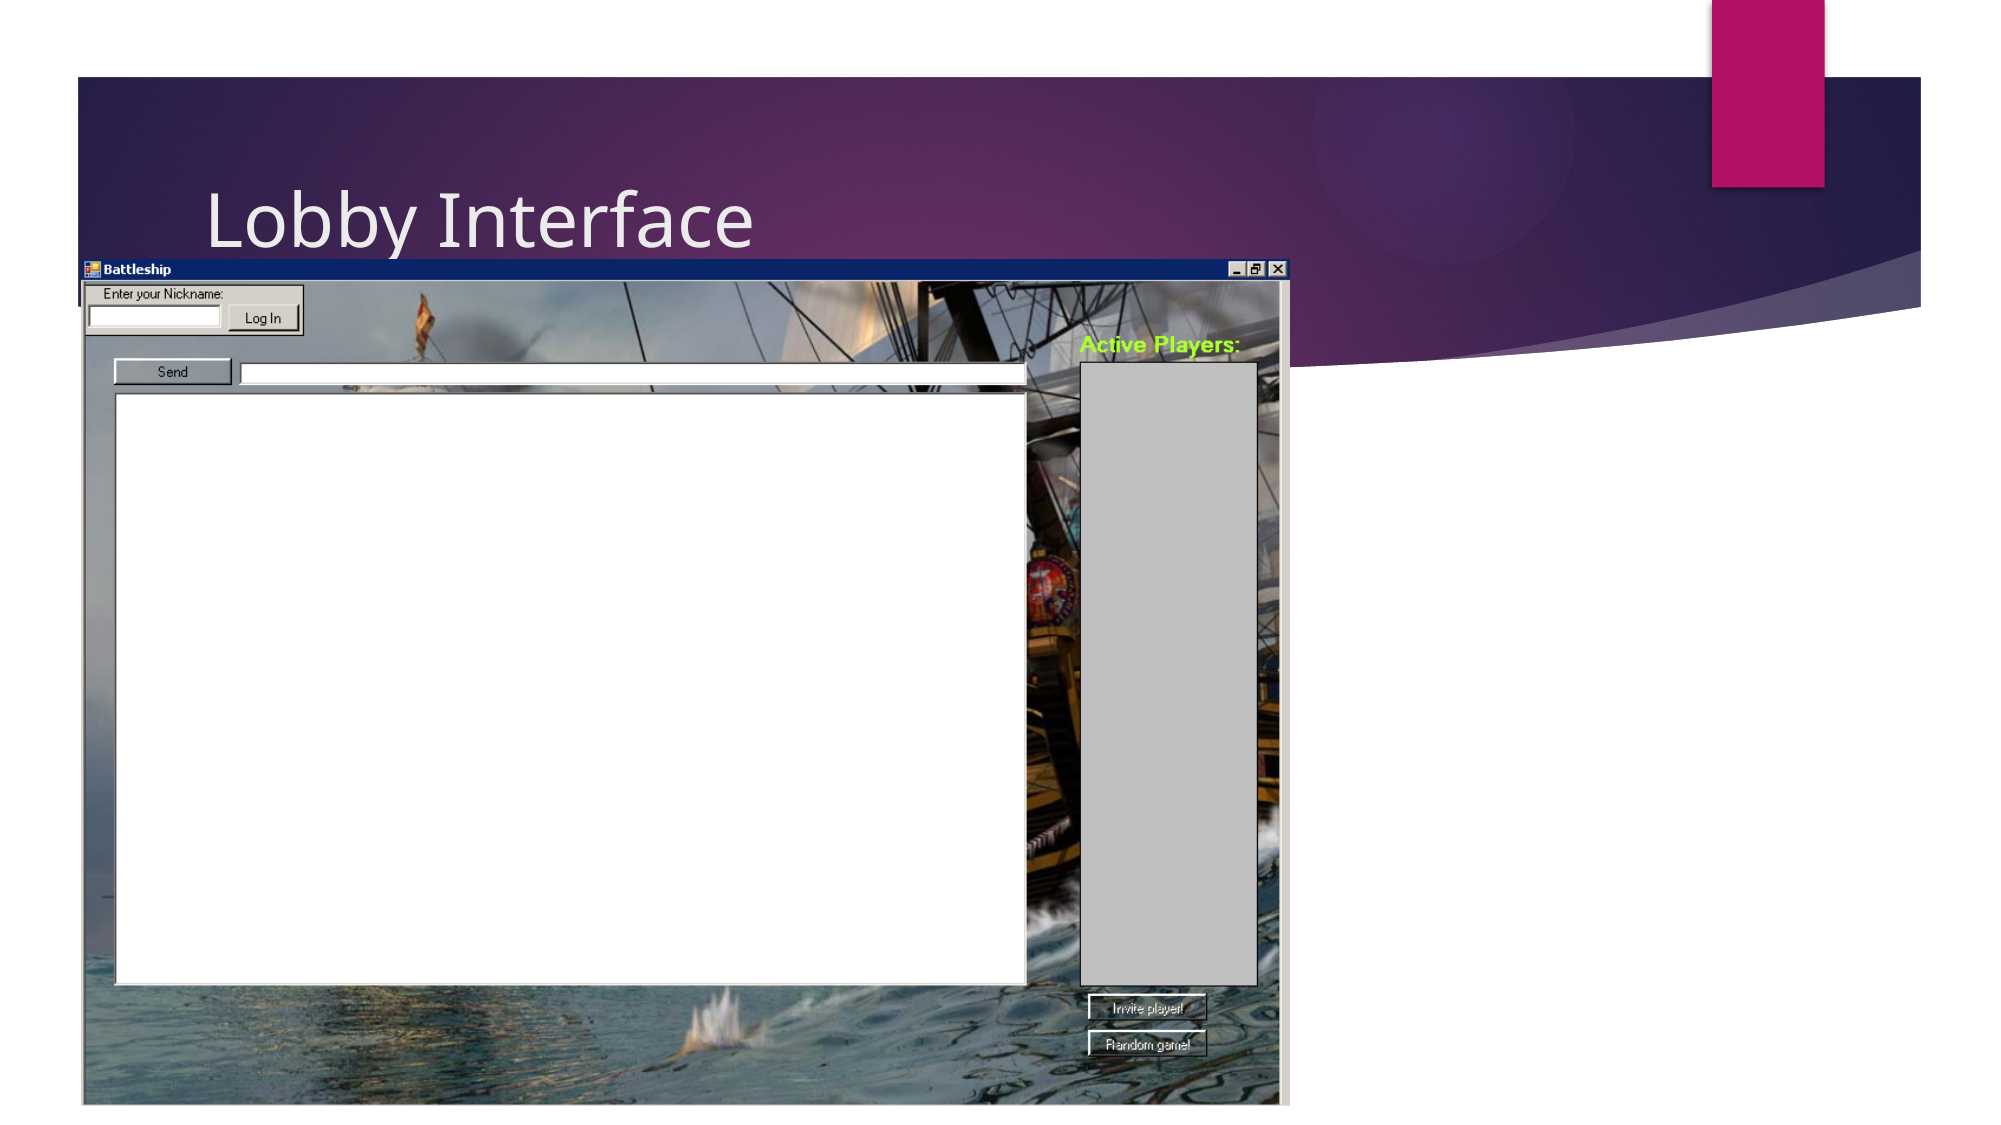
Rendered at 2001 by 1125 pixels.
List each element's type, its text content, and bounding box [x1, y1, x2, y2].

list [80, 259, 1291, 1107]
title Lobby Interface [189, 159, 1627, 276]
